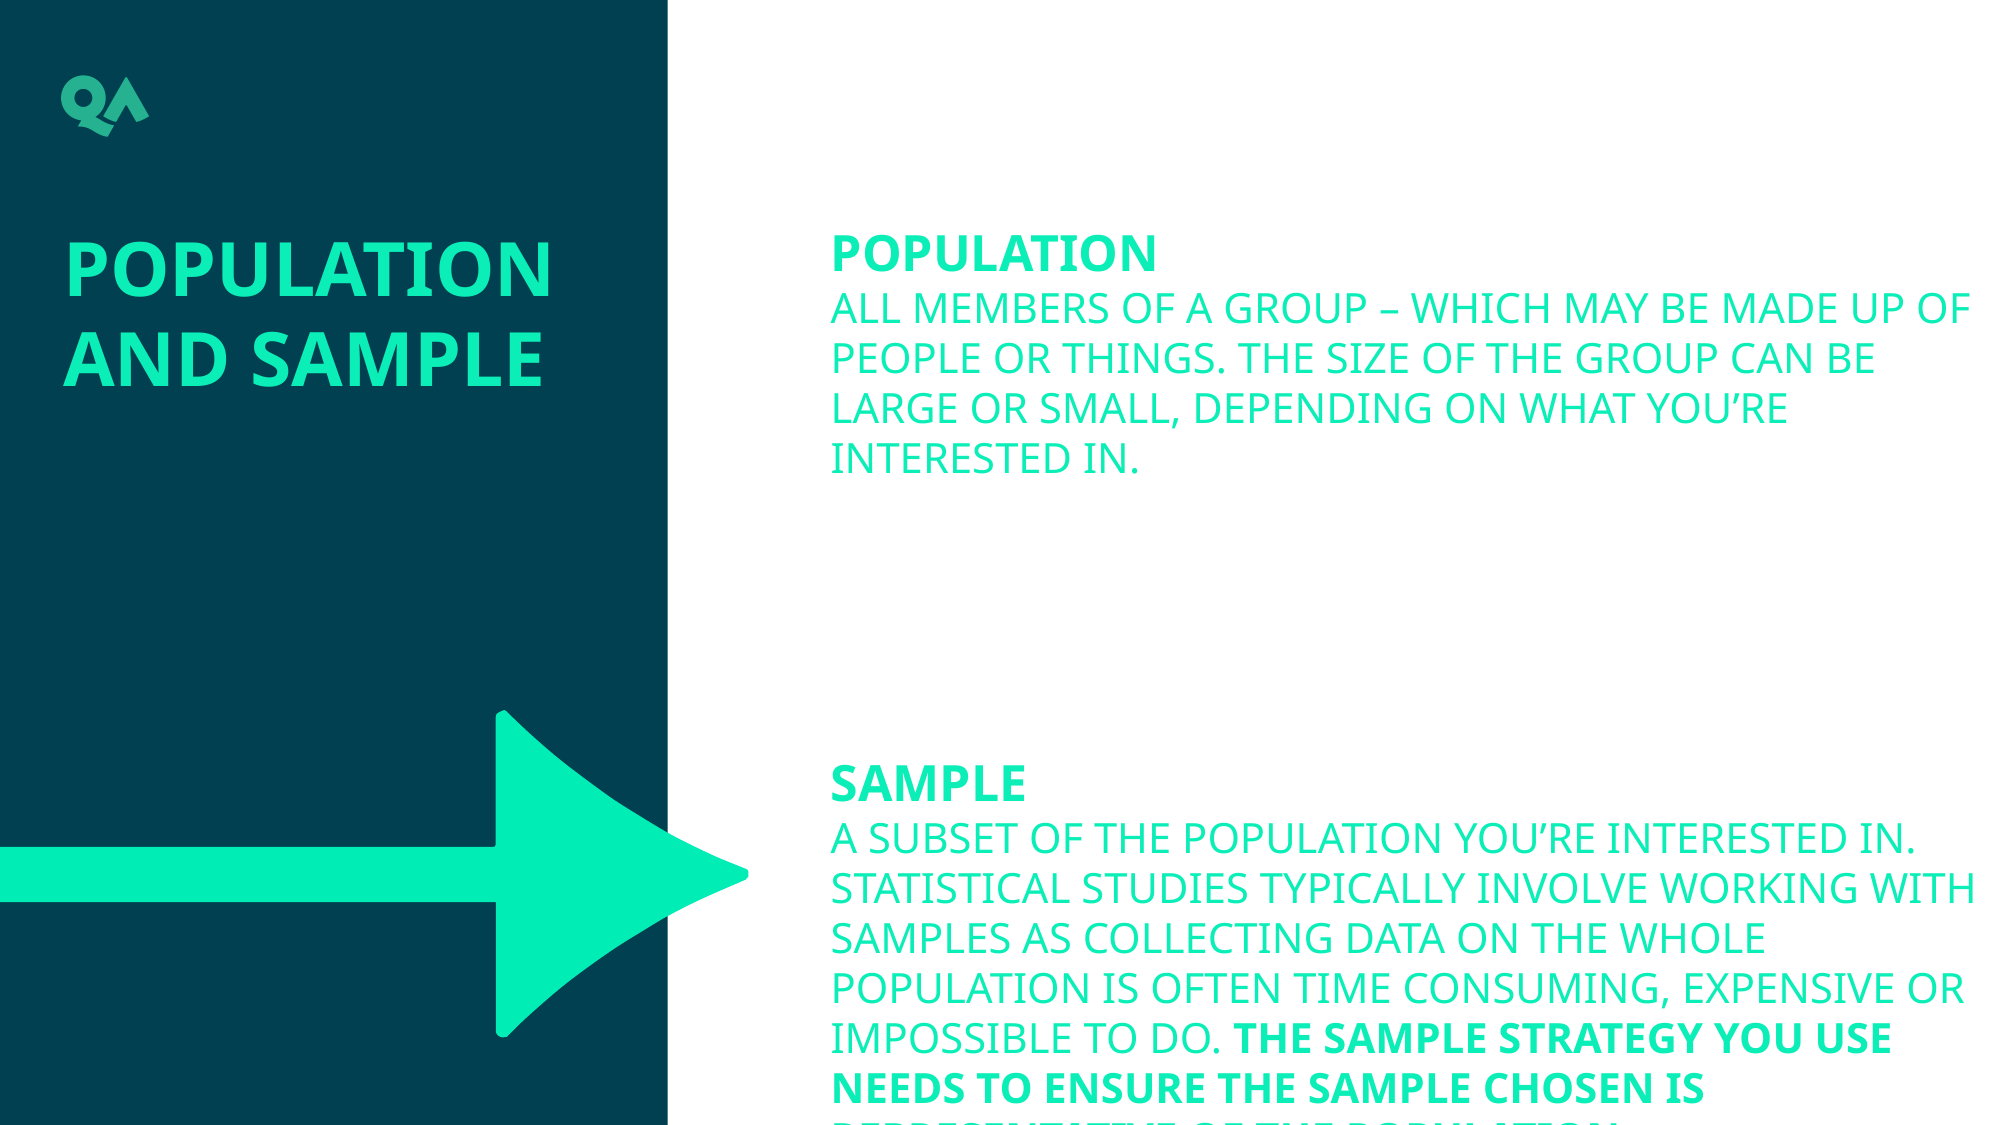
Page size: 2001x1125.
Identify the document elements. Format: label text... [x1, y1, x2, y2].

list POPULATION AND SAMPLE [63, 221, 628, 673]
list Population All members of a group – which may be made up of people or things. The size of the group can be large or small, depending on what you’re interested in. Sample A subset of the population you’re interested in. Statistical studies typically involve working with samples as collecting data on the whole population is often time consuming, expensive or impossible to do. The sample strategy you use needs to ensure the sample chosen is representative of the population. [830, 221, 2000, 1125]
